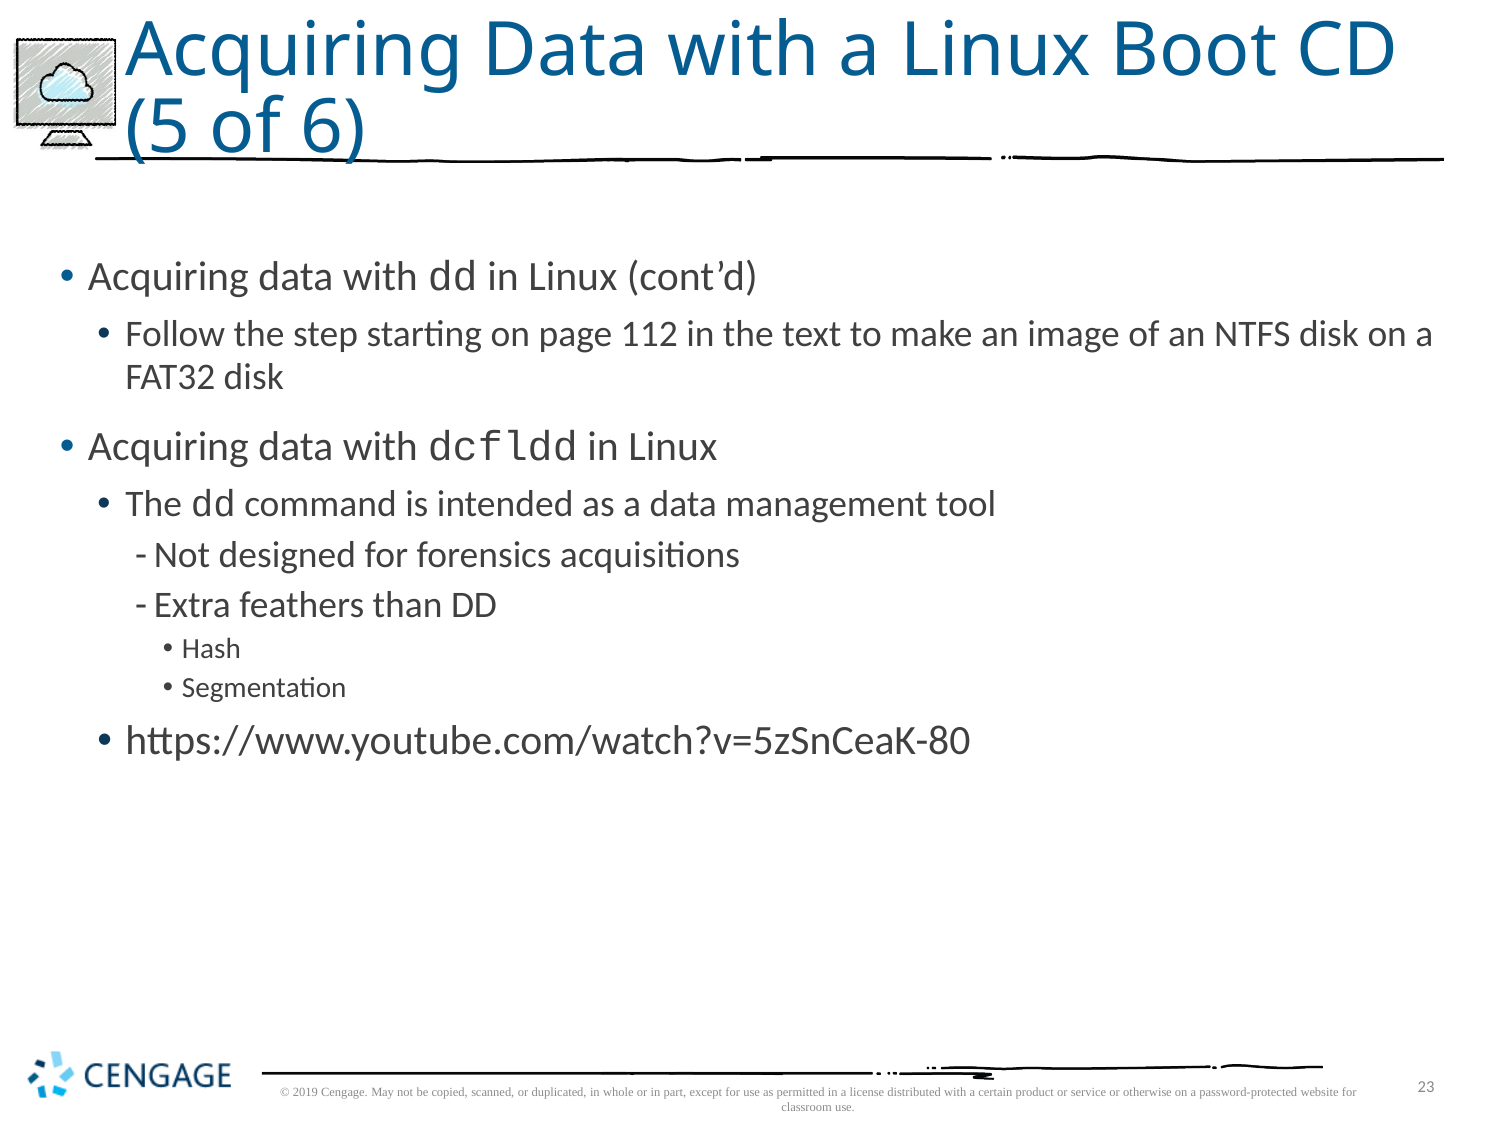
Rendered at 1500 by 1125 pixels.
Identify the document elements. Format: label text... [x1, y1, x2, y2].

picture [7, 1037, 244, 1111]
footer © 2019 Cengage. May not be copied, scanned, or duplicated, in whole or in part, except for use as permitted in a license distributed with a certain product or service or otherwise on a password-protected website for classroom use. [261, 1079, 1375, 1120]
picture [12, 36, 117, 151]
list Acquiring data with dd in Linux (cont’d) Follow the step starting on page 112 in the text to make an image of an NTFS disk on a FAT32 disk Acquiring data with dcfldd in Linux The dd command is intended as a data management tool Not designed for forensics acquisitions Extra feathers than DD Hash Segmentation https://www.youtube.com/watch?v=5zSnCeaK-80 [59, 252, 1441, 960]
picture [261, 1064, 1323, 1079]
title Acquiring Data with a Linux Boot CD (5 of 6) [125, 52, 1442, 130]
picture [95, 155, 1444, 163]
